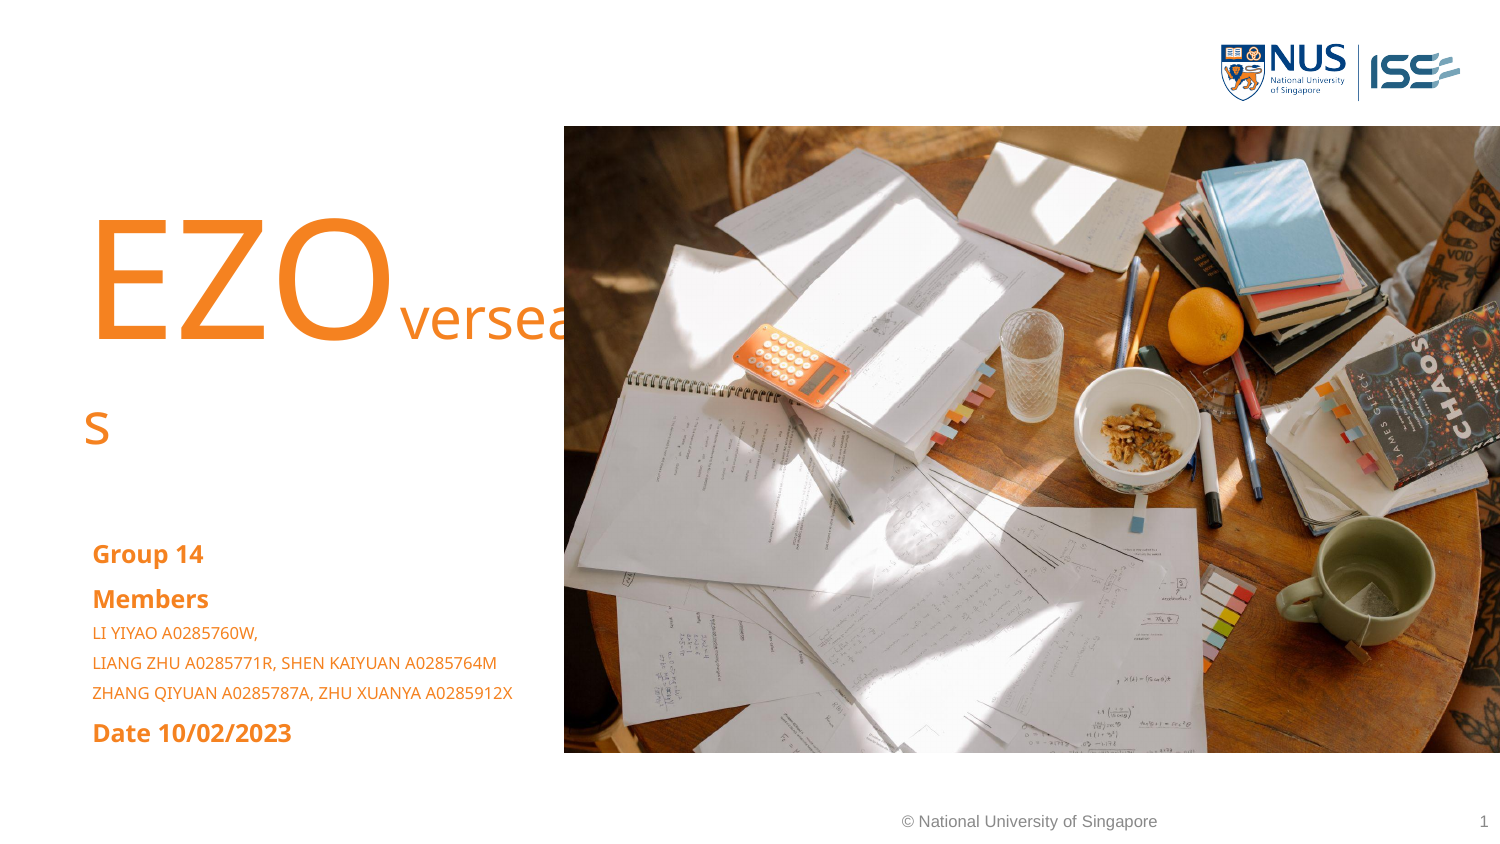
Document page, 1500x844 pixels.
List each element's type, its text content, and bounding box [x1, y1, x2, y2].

slide_number ‹#› [1407, 798, 1500, 844]
text_box Group 14 Members LI YIYAO A0285760W, LIANG ZHU A0285771R, SHEN KAIYUAN A0285764M ZHANG QIYUAN A0285787A, ZHU XUANYA A0285912X Date 10/02/2023 [77, 515, 559, 756]
picture [563, 13, 1500, 753]
list EZOverseas [72, 126, 562, 381]
footer © National University of Singapore [890, 798, 1367, 844]
